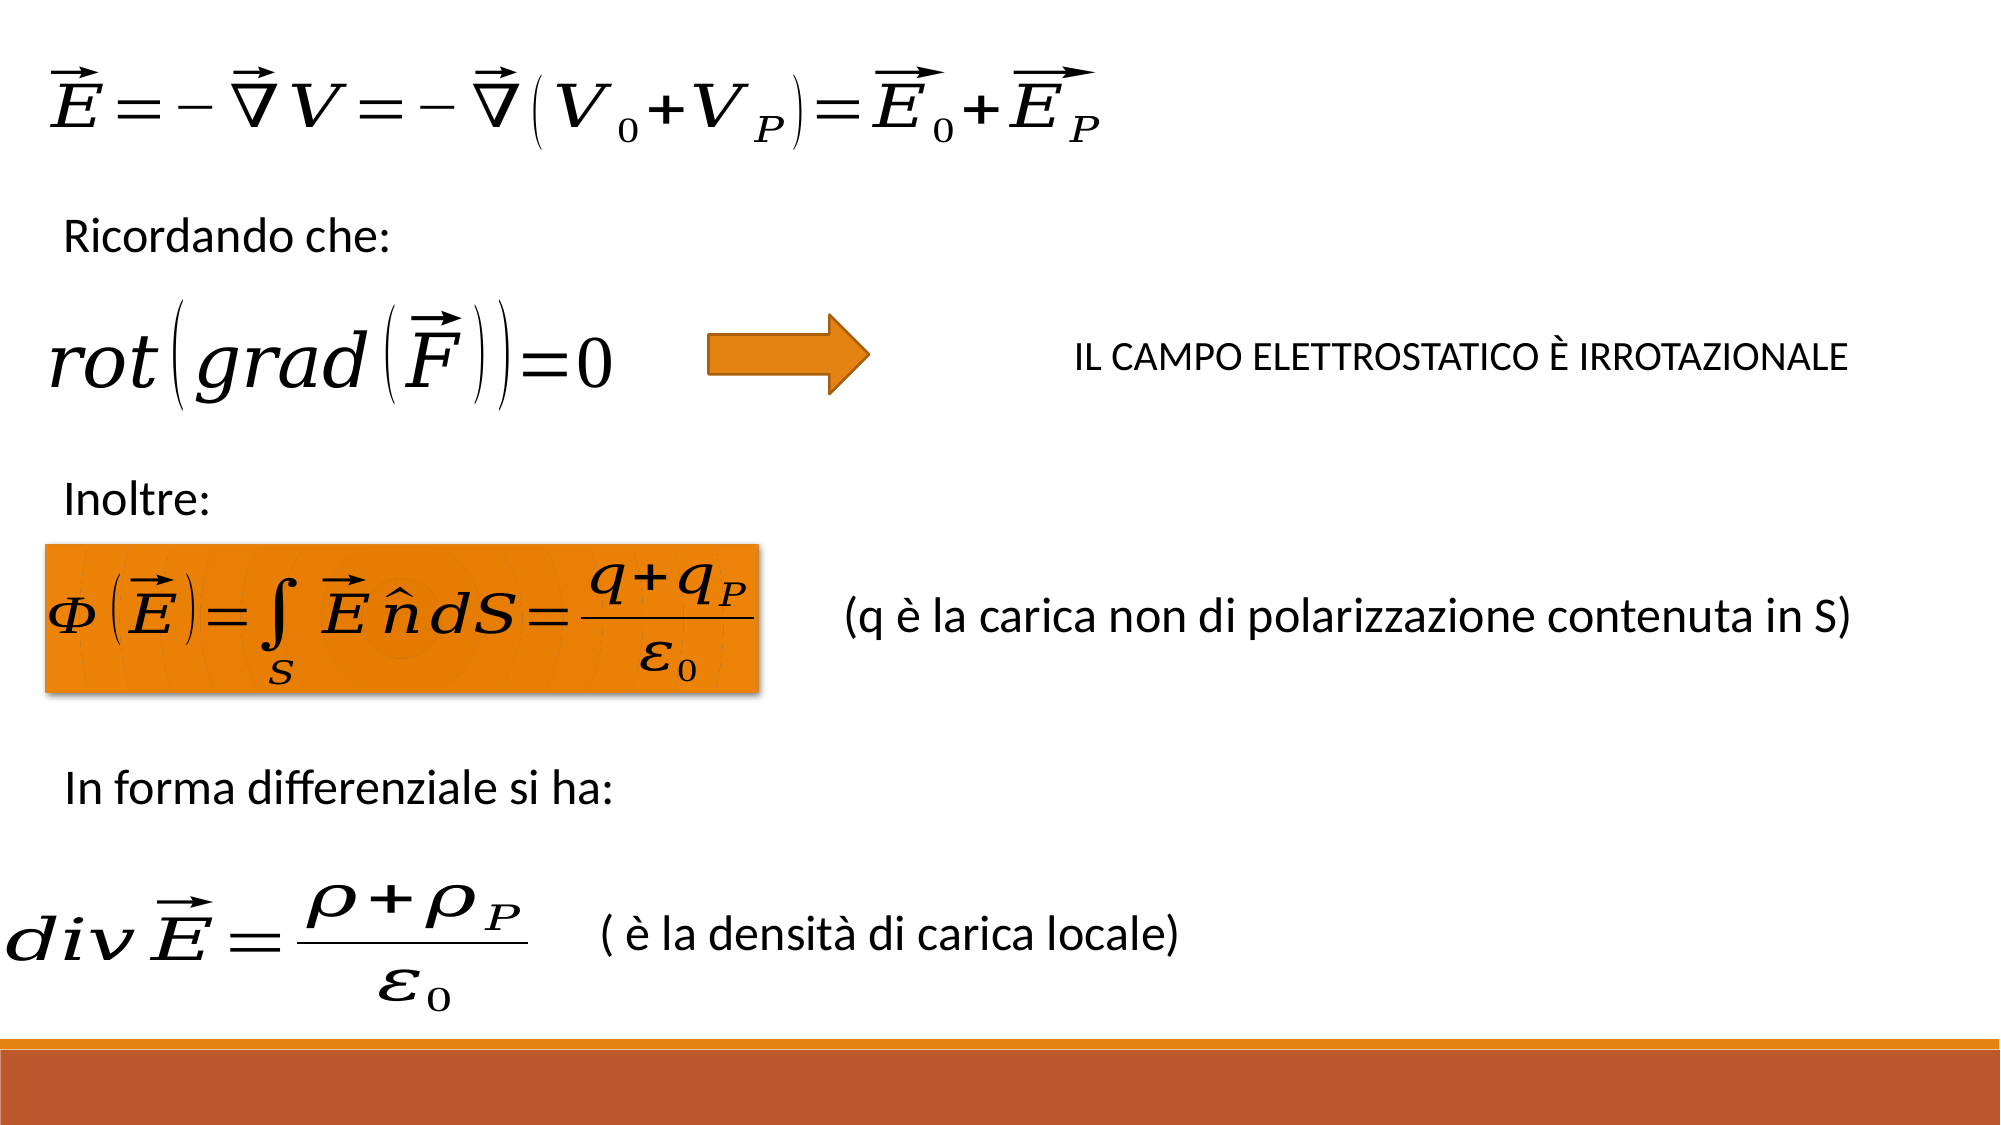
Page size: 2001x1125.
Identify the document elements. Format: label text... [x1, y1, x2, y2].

text_box In forma differenziale si ha: [49, 747, 631, 823]
text_box Ricordando che: [48, 194, 407, 270]
text_box [707, 313, 870, 396]
text_box Inoltre: [48, 457, 227, 533]
text_box (q è la carica non di polarizzazione contenuta in S) [828, 575, 1869, 651]
